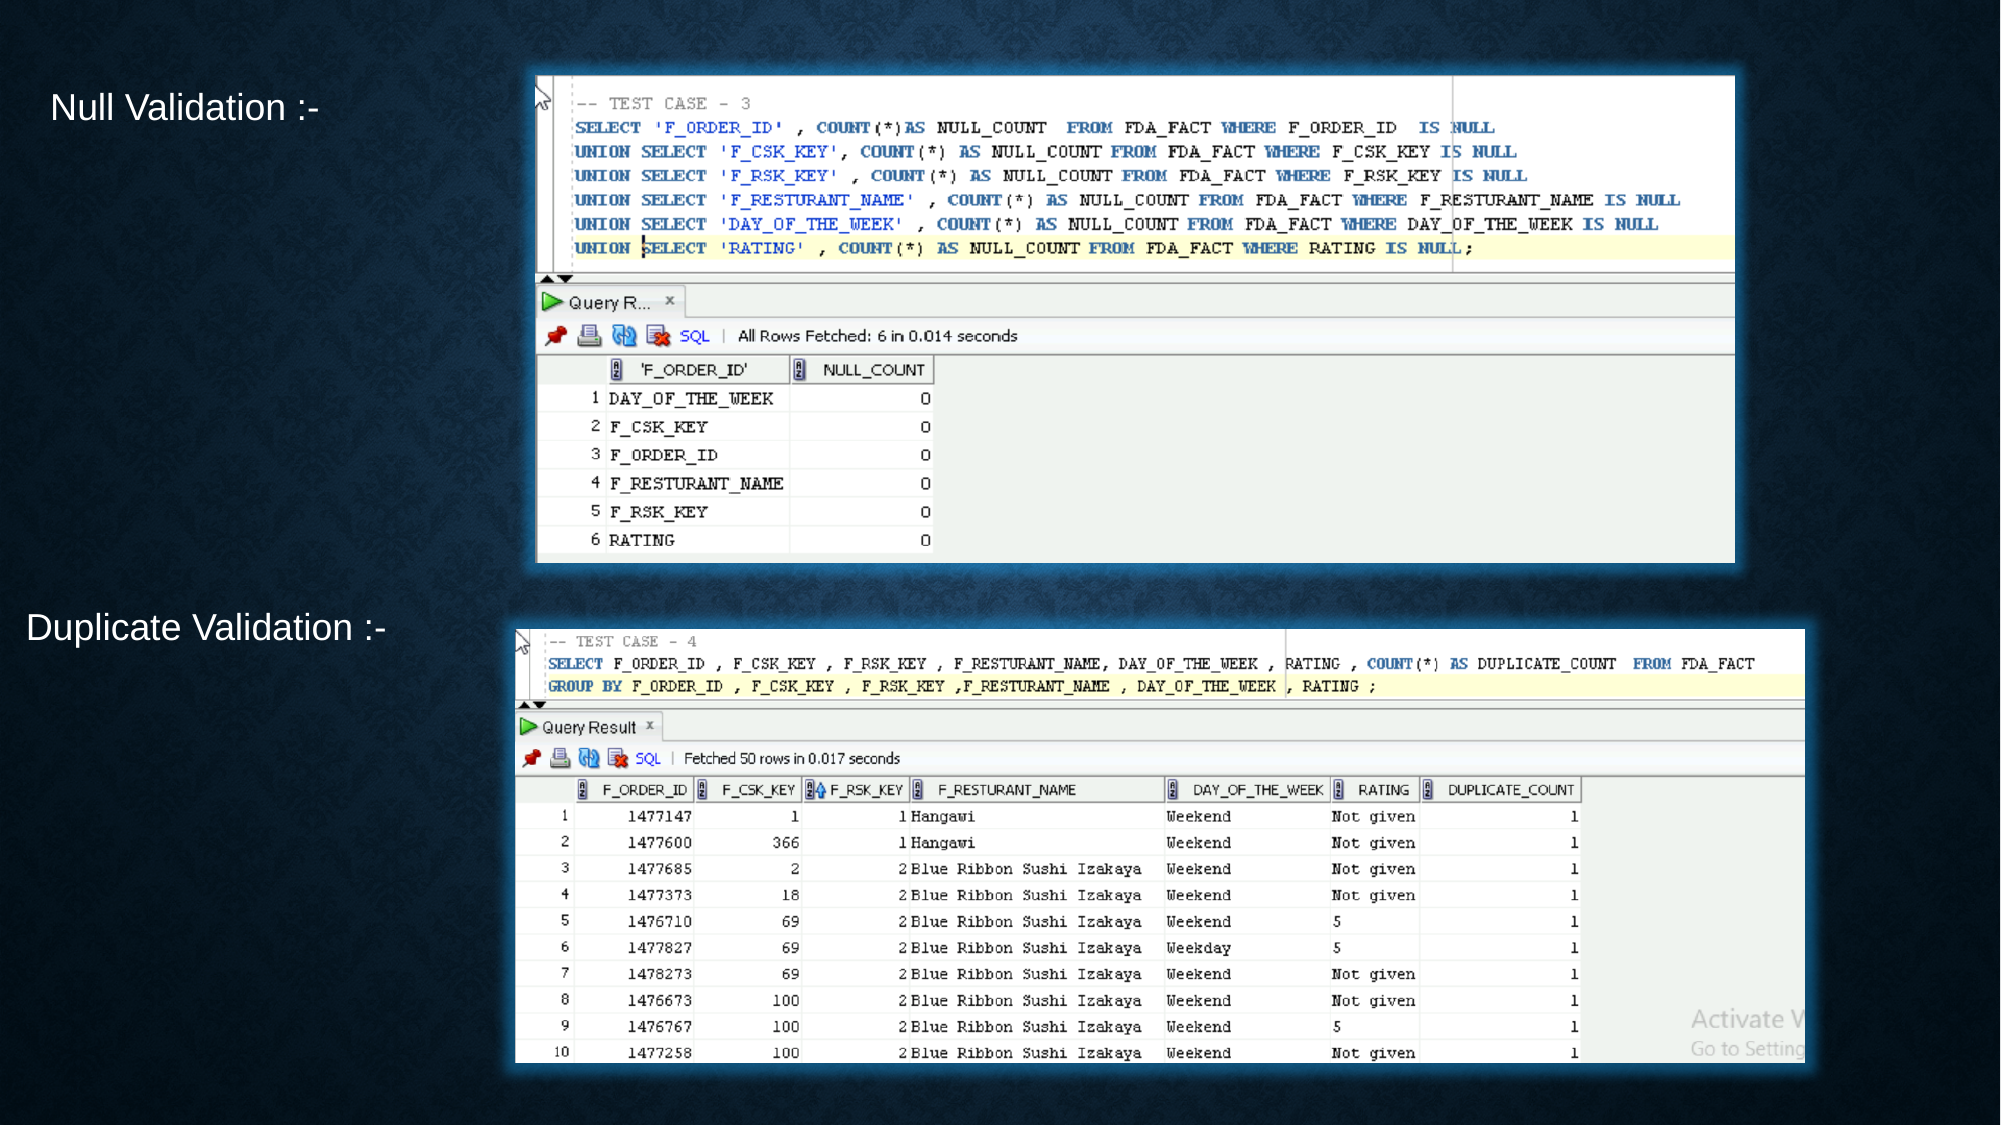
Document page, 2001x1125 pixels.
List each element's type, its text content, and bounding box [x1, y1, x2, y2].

picture [514, 628, 1806, 1064]
text_box Duplicate Validation :- [11, 595, 1012, 656]
text_box Null Validation :- [35, 75, 518, 136]
picture [534, 74, 1735, 563]
